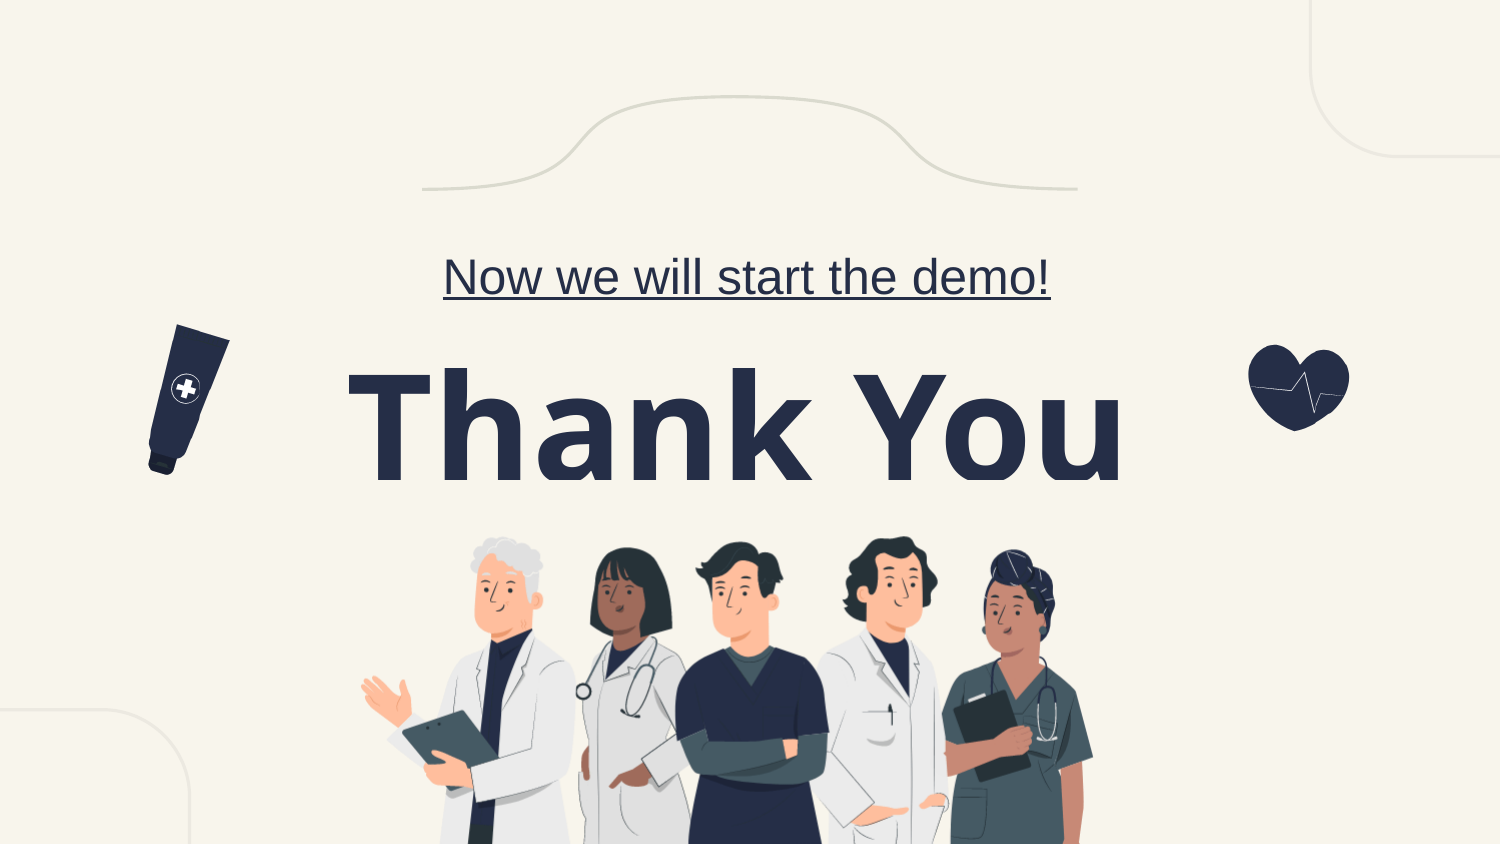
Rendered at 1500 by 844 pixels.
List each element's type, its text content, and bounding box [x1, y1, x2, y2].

title Thank You [262, 280, 1215, 565]
picture [1202, 292, 1383, 469]
text_box Now we will start the demo! [427, 236, 1073, 312]
picture [338, 480, 1139, 844]
picture [95, 274, 276, 511]
